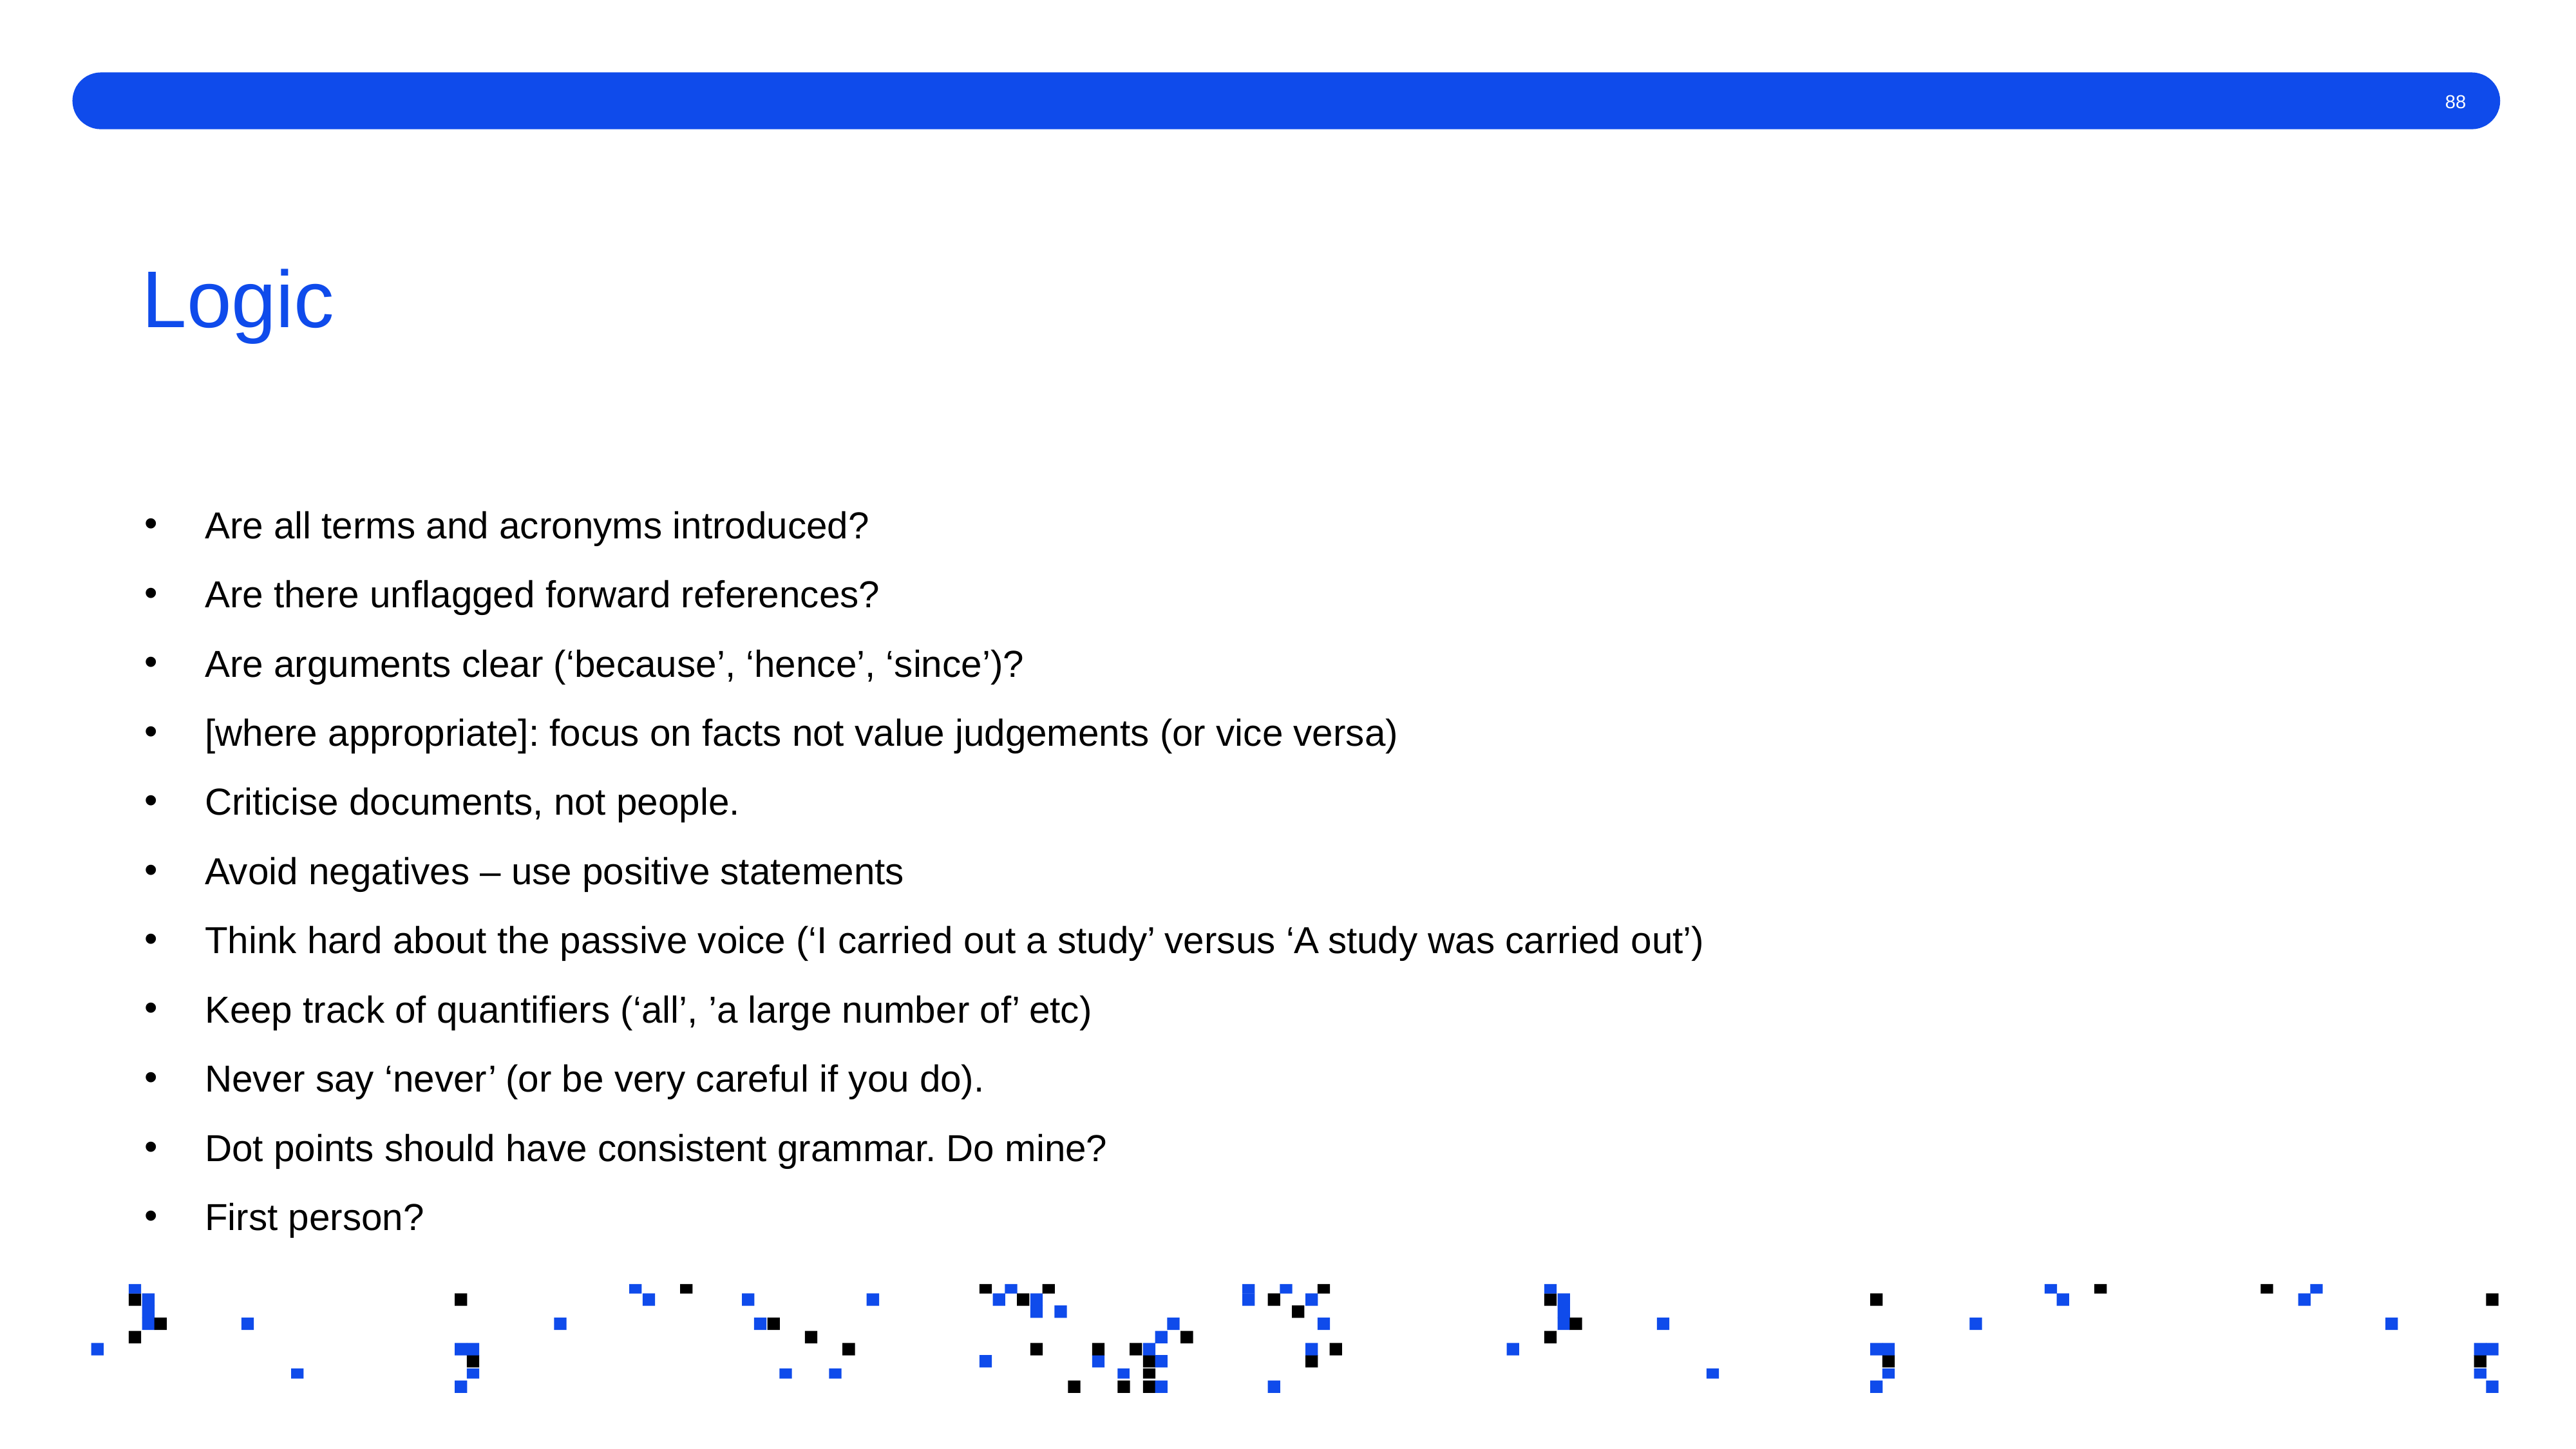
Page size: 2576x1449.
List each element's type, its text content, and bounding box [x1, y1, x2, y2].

list Are all terms and acronyms introduced? Are there unflagged forward references? Are arguments clear (‘because’, ‘hence’, ‘since’)? [where appropriate]: focus on facts not value judgements (or vice versa) Criticise documents, not people. Avoid negatives – use positive statements Think hard about the passive voice (‘I carried out a study’ versus ‘A study was carried out’) Keep track of quantifiers (‘all’, ’a large number of’ etc) Never say ‘never’ (or be very careful if you do). Dot points should have consistent grammar. Do mine? First person? [72, 500, 2382, 1117]
title Logic [142, 254, 1246, 476]
